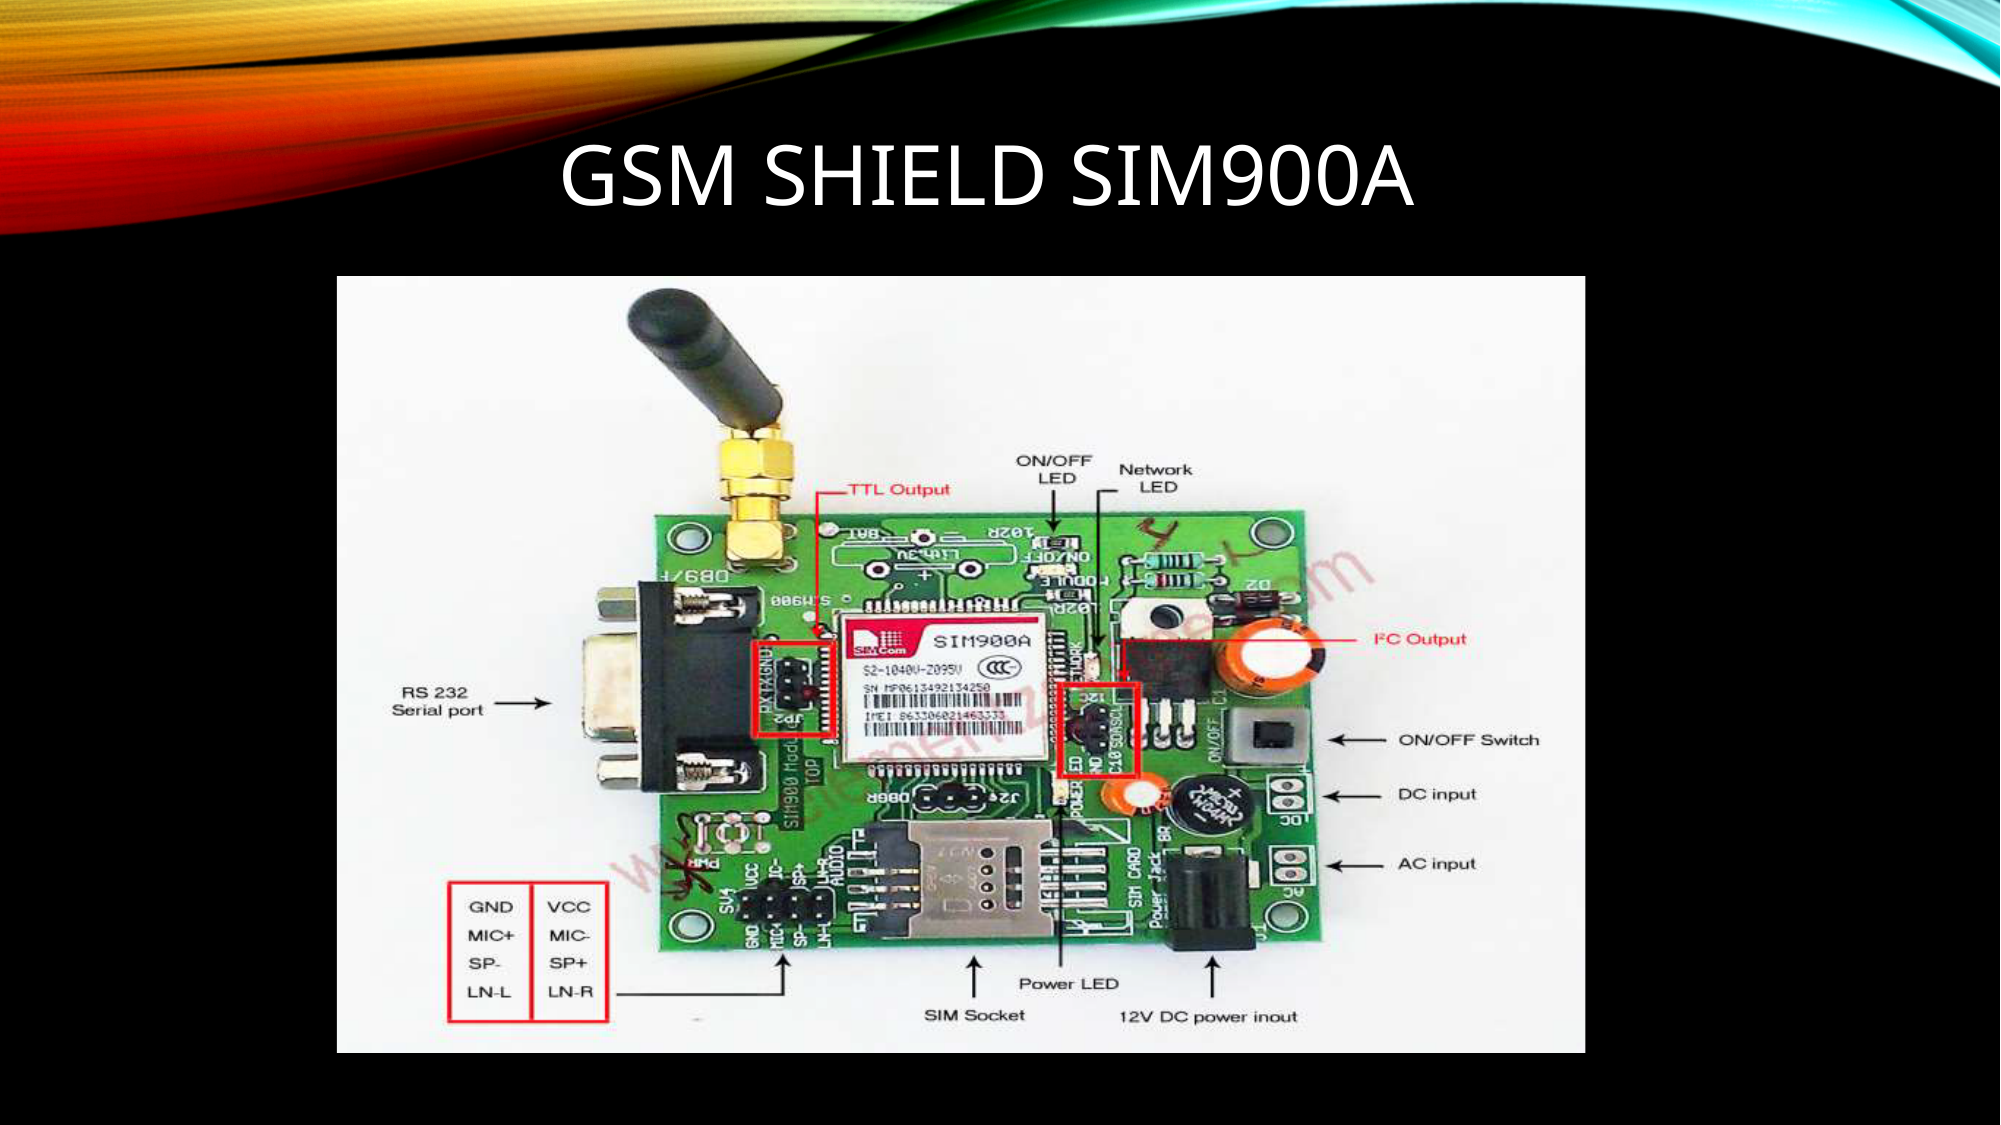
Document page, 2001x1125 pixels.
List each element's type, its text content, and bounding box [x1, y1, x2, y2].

title GSM Shield sim900A [18, 72, 1431, 285]
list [336, 276, 1586, 1053]
picture [0, 0, 2000, 237]
